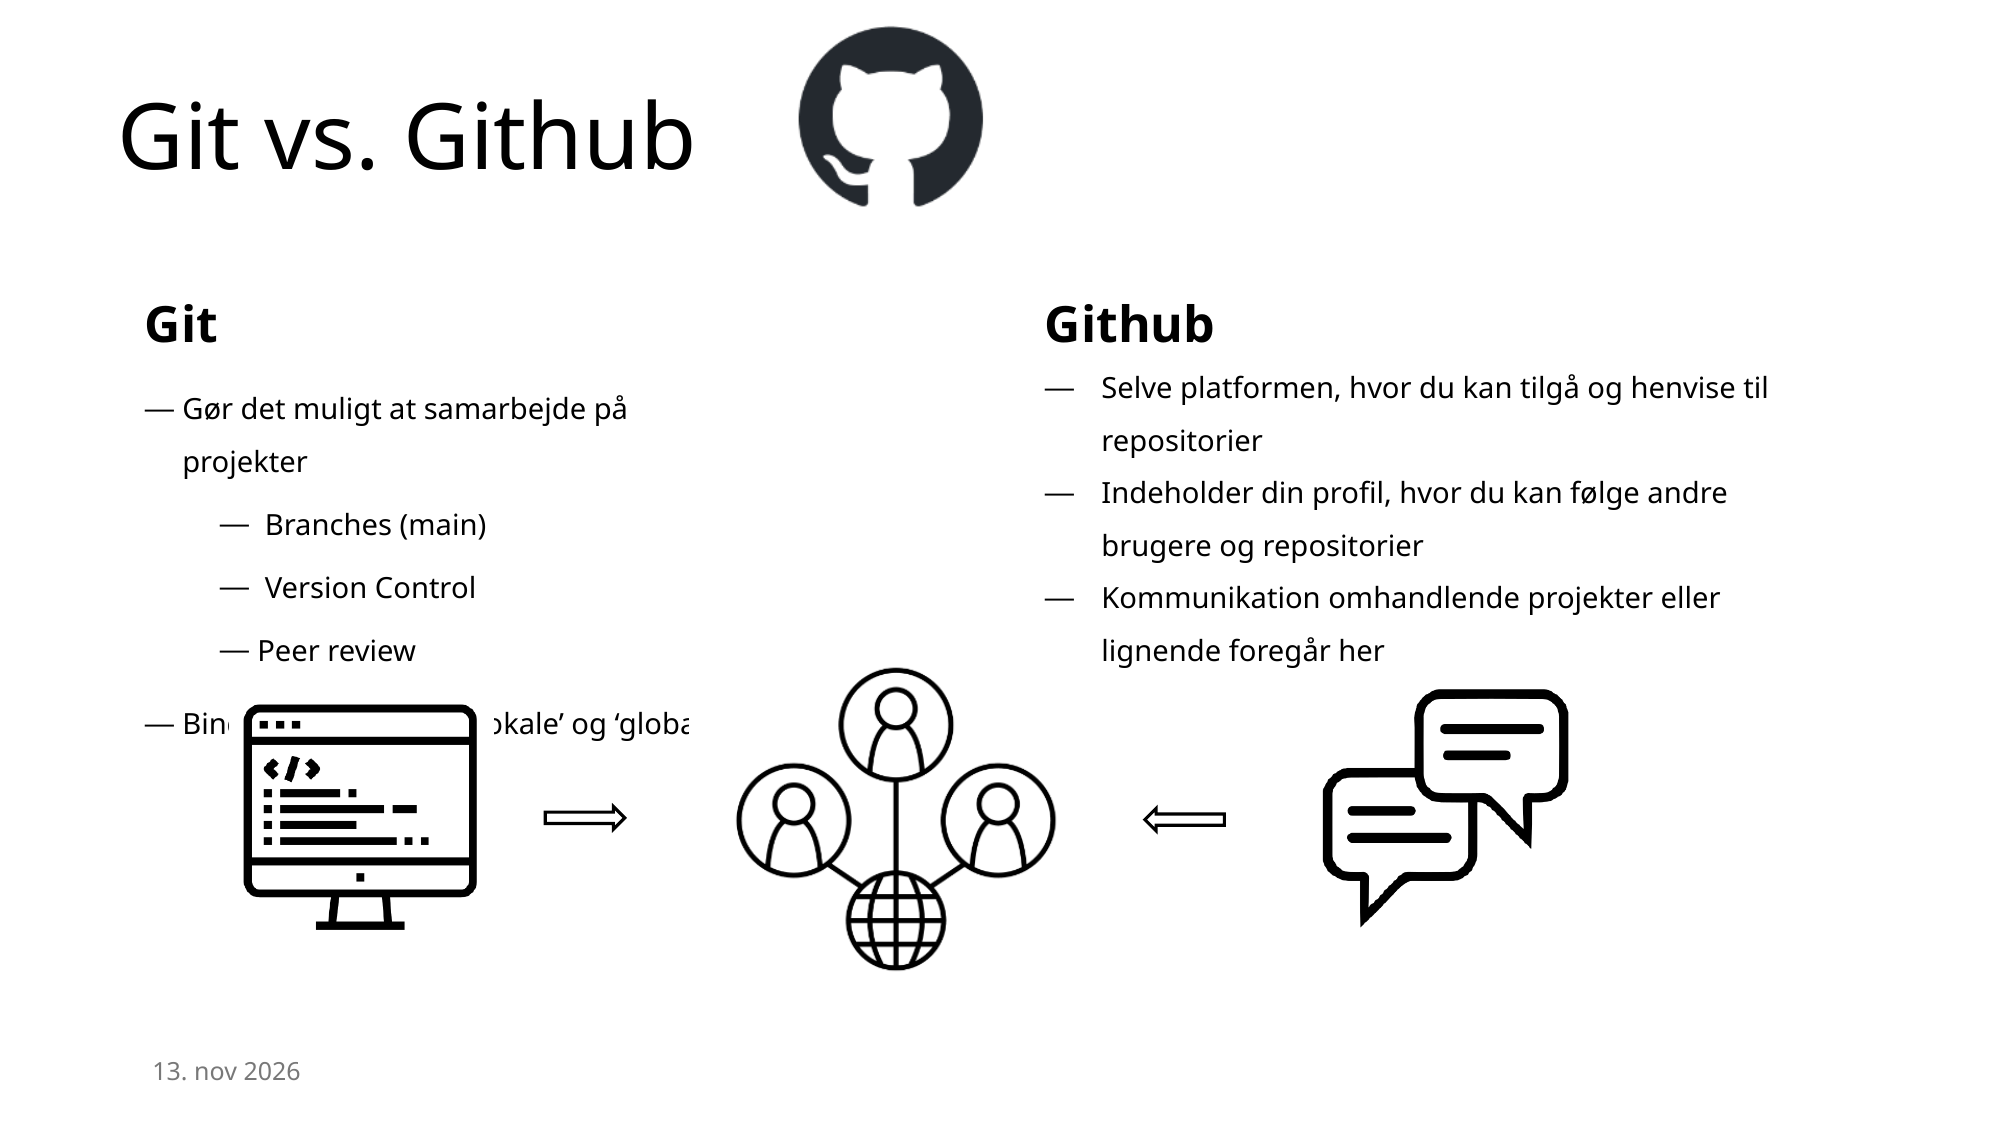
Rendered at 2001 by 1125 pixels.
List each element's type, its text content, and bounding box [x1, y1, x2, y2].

text_box [543, 802, 627, 833]
text_box [1142, 804, 1226, 835]
list Git Gør det muligt at samarbejde på projekter Branches (main) Version Control Peer review Bindeled mellem det ‘lokale’ og ‘globale’ [129, 254, 748, 898]
picture [689, 649, 1094, 990]
text_box Github Selve platformen, hvor du kan tilgå og henvise til repositorier Indeholder din profil, hvor du kan følge andre brugere og repositorier Kommunikation omhandlende projekter eller lignende foregår her [1045, 262, 1829, 749]
slide_number januar 2024 [137, 1042, 588, 1103]
title Git vs. Github [102, 16, 1225, 264]
picture [228, 697, 494, 938]
picture [1303, 675, 1623, 942]
picture [794, 20, 988, 214]
